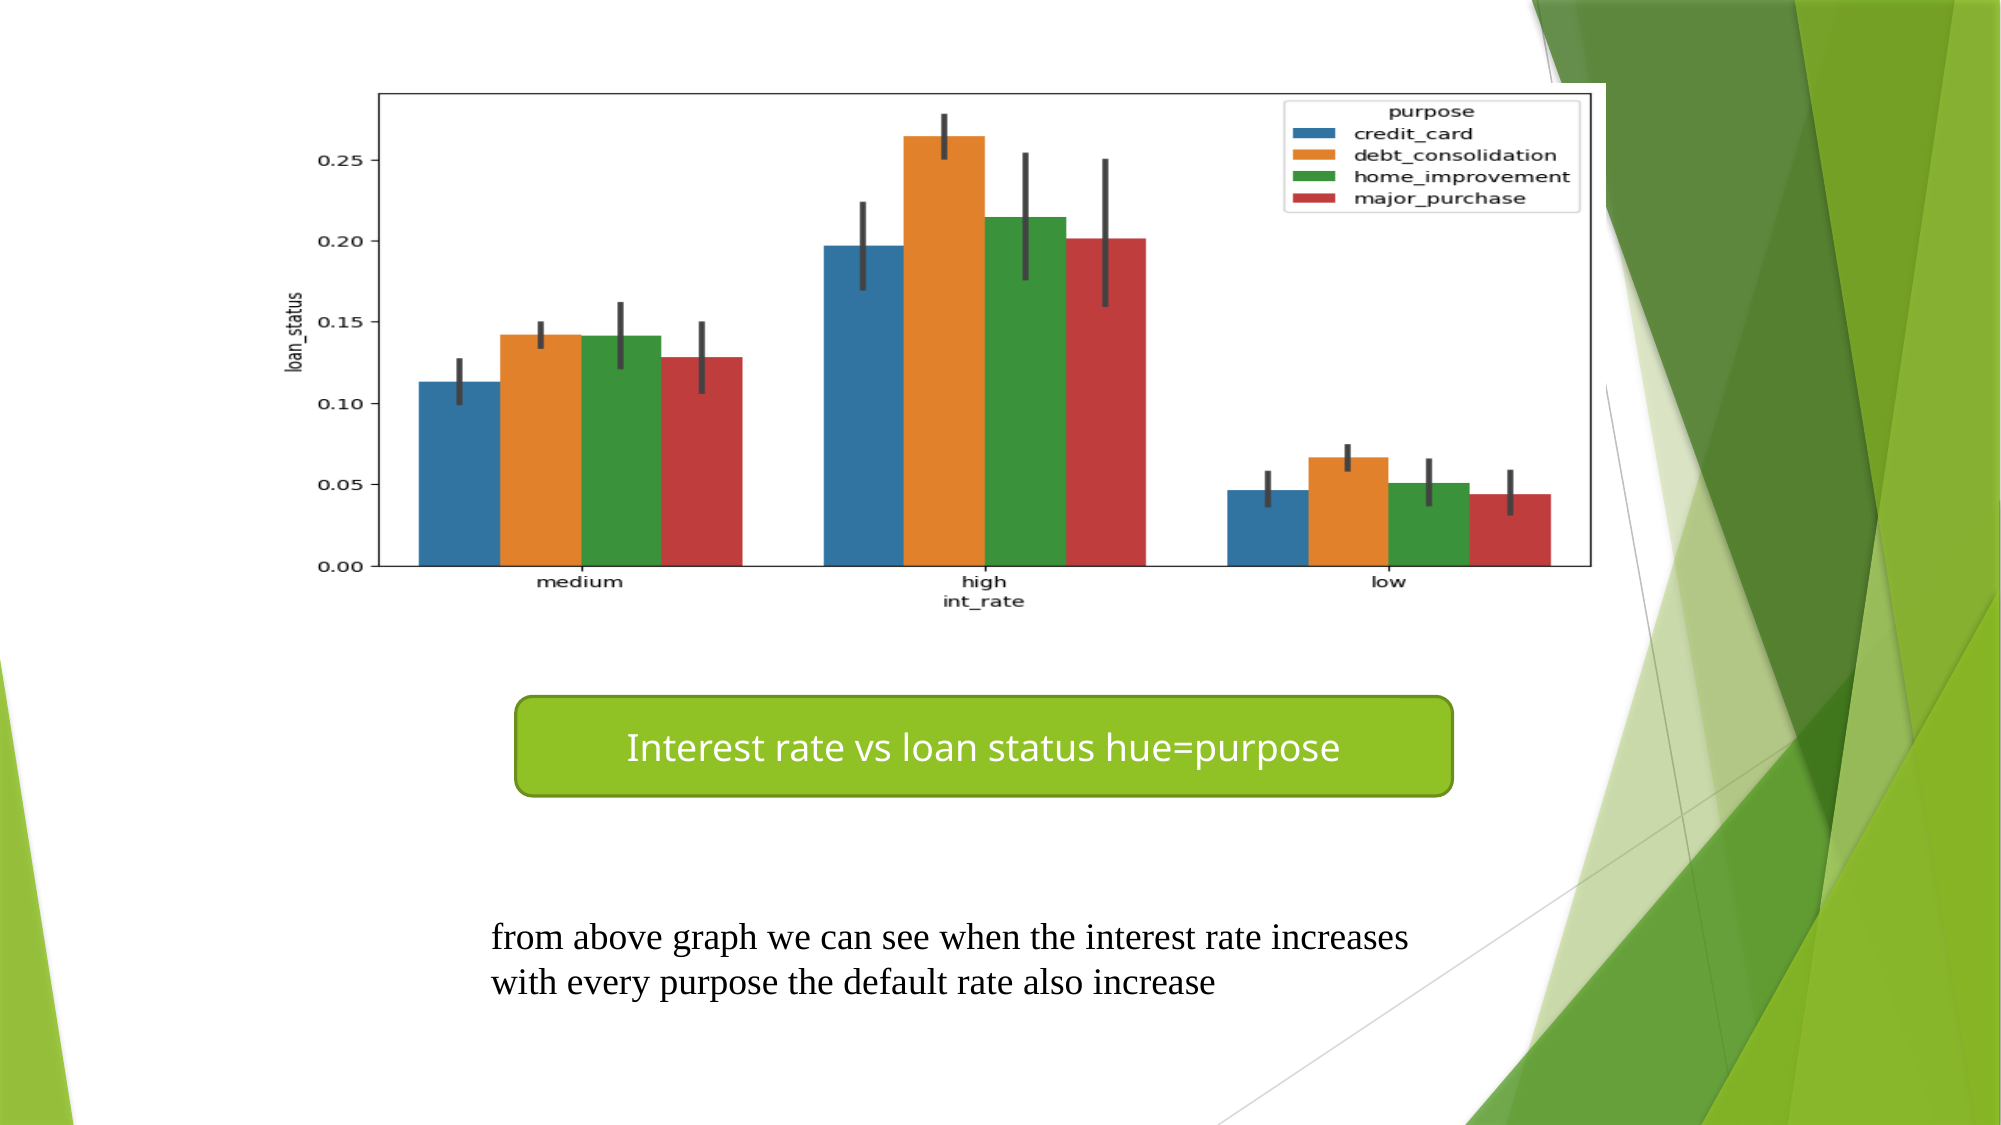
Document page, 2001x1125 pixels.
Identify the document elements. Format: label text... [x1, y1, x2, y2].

picture [268, 82, 1606, 620]
text_box Interest rate vs loan status hue=purpose [514, 694, 1455, 798]
text_box from above graph we can see when the interest rate increases with every purpose the default rate also increase [476, 904, 1467, 1010]
